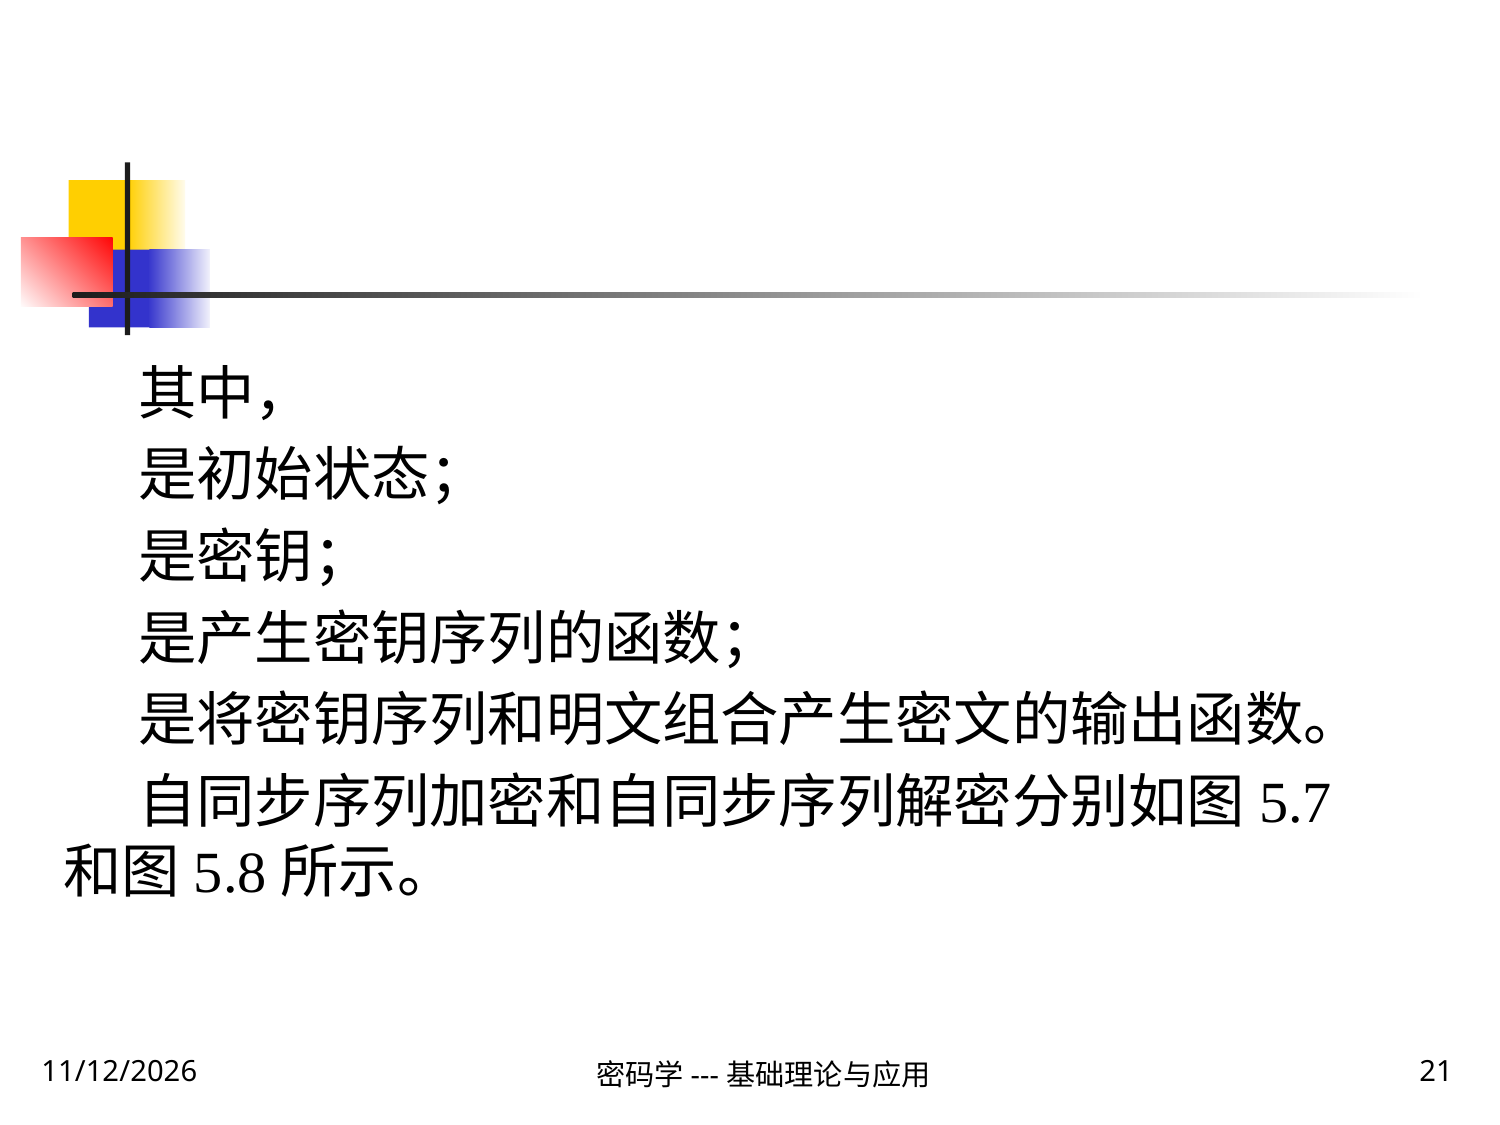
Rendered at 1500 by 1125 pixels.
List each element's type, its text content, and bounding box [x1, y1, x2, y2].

slide_number 21 [1154, 1023, 1468, 1100]
footer 密码学---基础理论与应用 [525, 1023, 1002, 1100]
slide_number 2020\1\28 Tuesday [26, 1023, 340, 1100]
